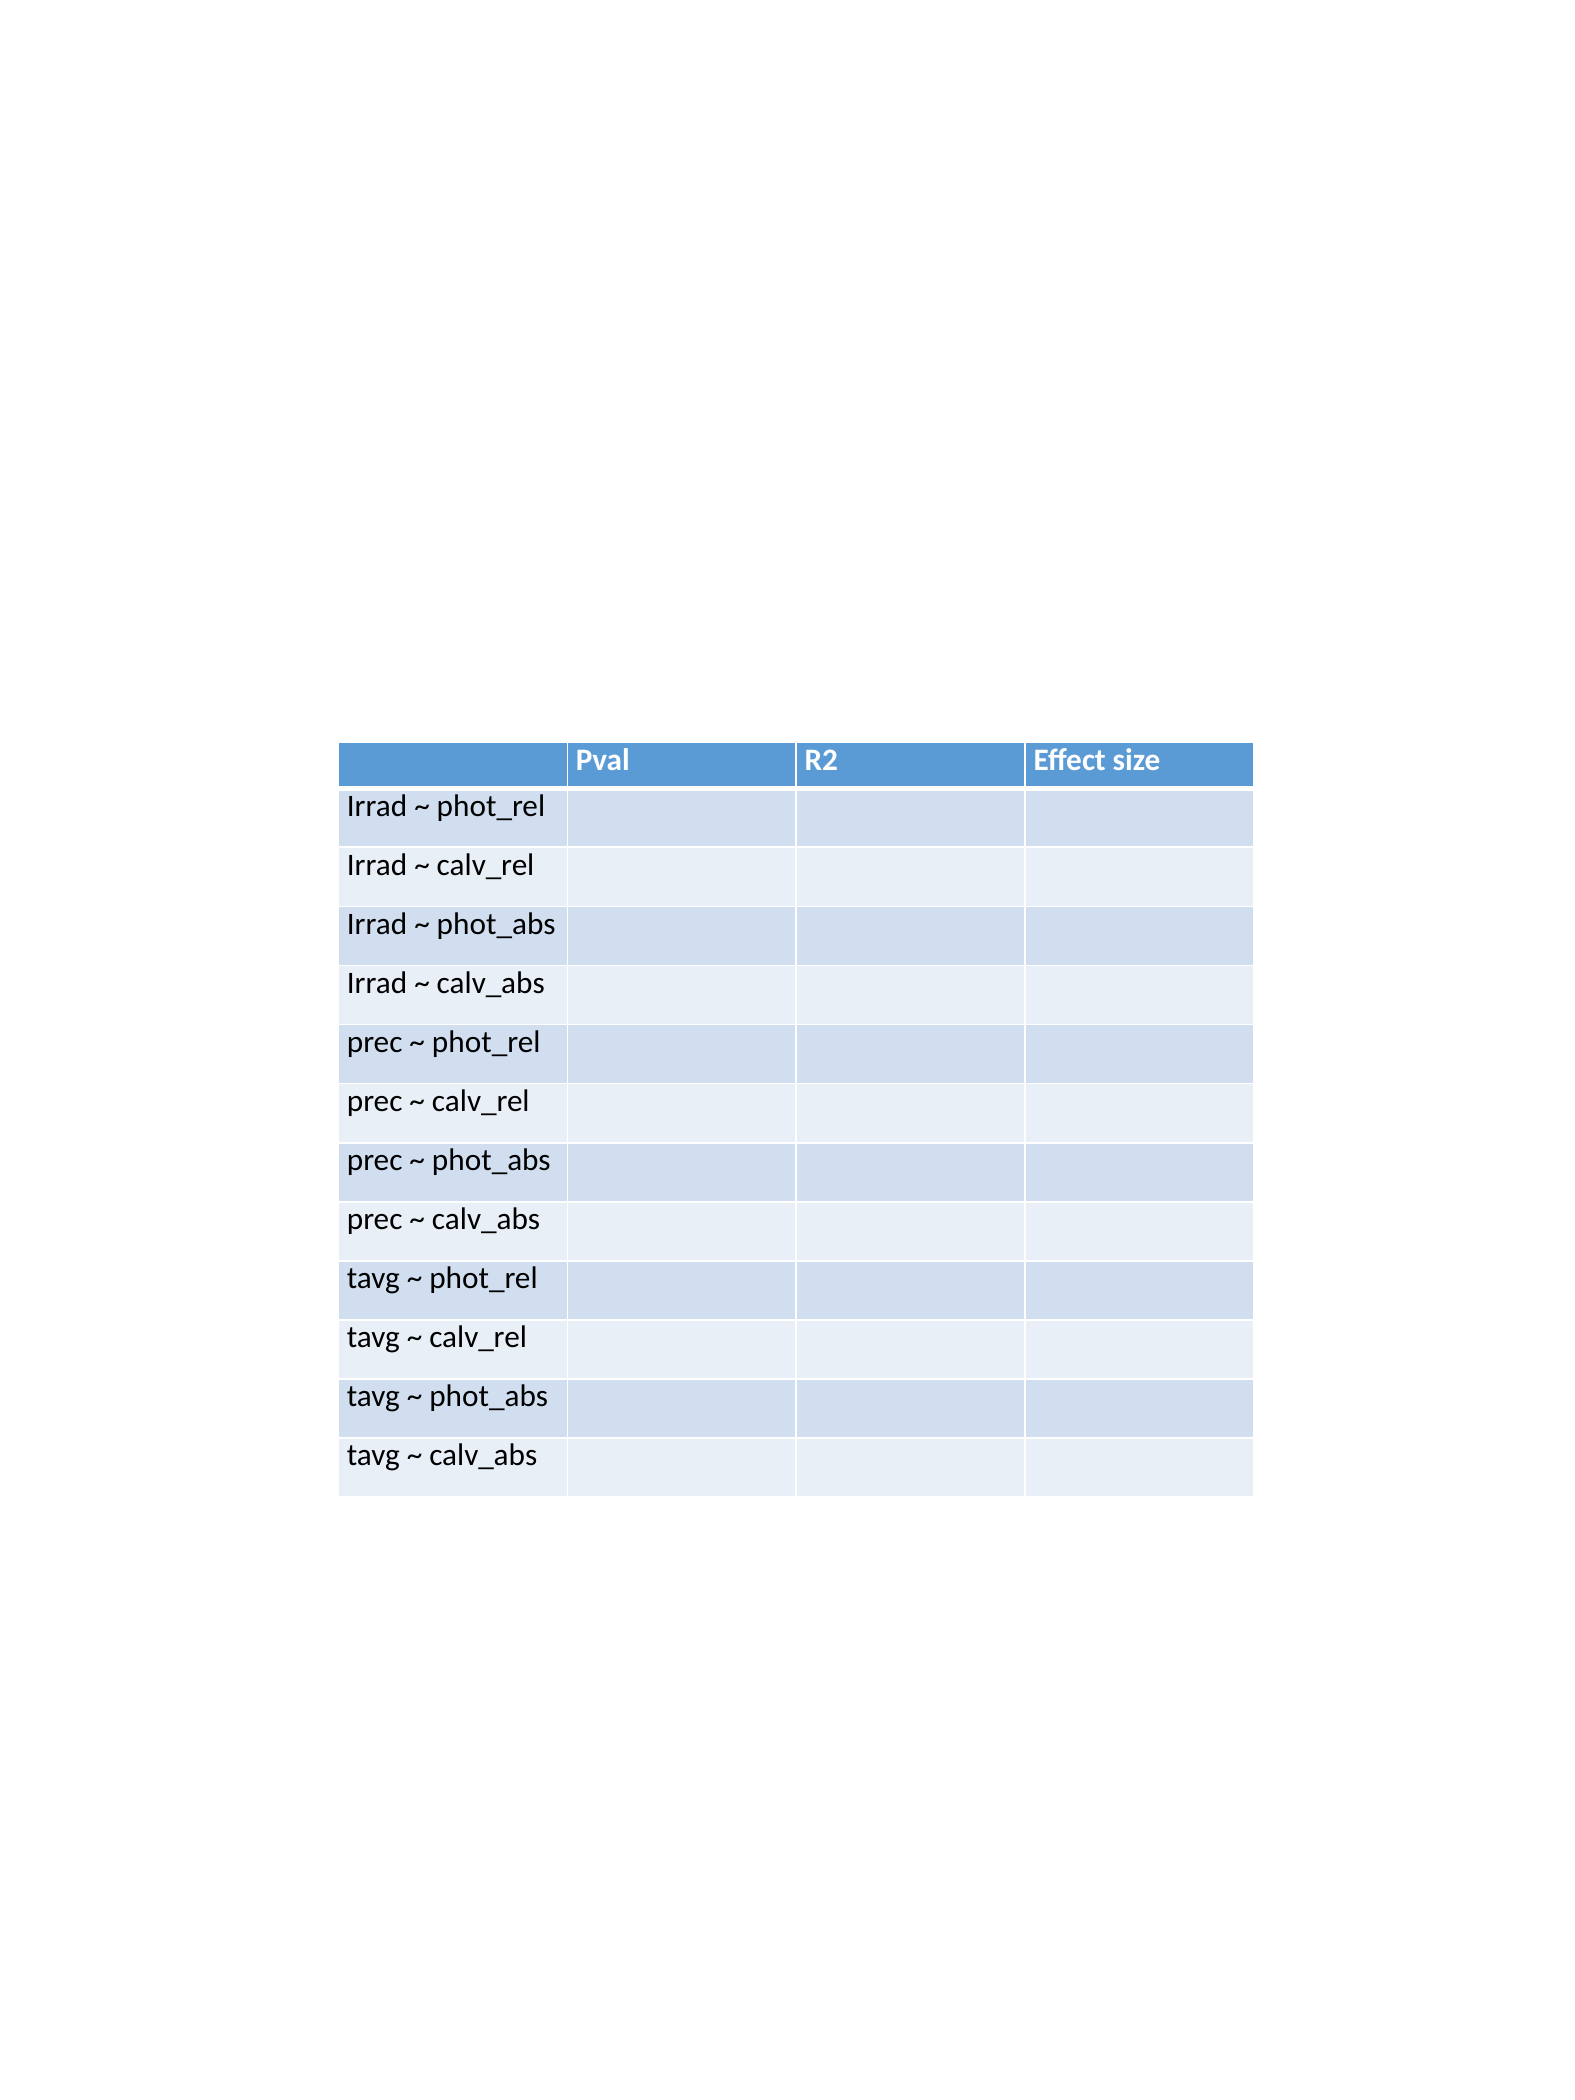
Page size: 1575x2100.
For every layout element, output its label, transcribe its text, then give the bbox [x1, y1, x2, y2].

table_header R2 [797, 743, 1024, 786]
table_cell prec ~ phot_abs [339, 1144, 567, 1201]
table_cell [568, 907, 795, 965]
table_cell [797, 1084, 1024, 1142]
table_cell [1026, 1439, 1253, 1496]
table_cell prec ~ phot_rel [339, 1025, 567, 1083]
table_cell tavg ~ phot_abs [339, 1380, 567, 1437]
table_cell [568, 966, 795, 1024]
table_cell [797, 791, 1024, 846]
table_cell [797, 848, 1024, 906]
table_cell [1026, 1144, 1253, 1201]
table_cell [1026, 848, 1253, 906]
table_cell tavg ~ calv_rel [339, 1321, 567, 1378]
table_cell [1026, 1262, 1253, 1319]
table_cell [1026, 1321, 1253, 1378]
table_cell [797, 1380, 1024, 1437]
table_cell prec ~ calv_abs [339, 1203, 567, 1260]
table_cell [568, 1262, 795, 1319]
table_cell [797, 1144, 1024, 1201]
table_cell [568, 1439, 795, 1496]
table_cell [1026, 1203, 1253, 1260]
table_cell Irrad ~ calv_rel [339, 848, 567, 906]
table_cell [797, 1439, 1024, 1496]
table_cell [797, 907, 1024, 965]
table_cell [1026, 1025, 1253, 1083]
table_cell [797, 1321, 1024, 1378]
table_cell Irrad ~ phot_abs [339, 907, 567, 965]
table_cell [568, 1084, 795, 1142]
table_cell [568, 1321, 795, 1378]
table_cell [1026, 966, 1253, 1024]
table_cell [797, 966, 1024, 1024]
table_cell [568, 1203, 795, 1260]
table_cell Irrad ~ calv_abs [339, 966, 567, 1024]
table_cell [1026, 1084, 1253, 1142]
table_cell [568, 1380, 795, 1437]
table_header [339, 743, 567, 786]
table_cell [568, 848, 795, 906]
table_cell tavg ~ calv_abs [339, 1439, 567, 1496]
table_cell [1026, 907, 1253, 965]
table_cell [797, 1262, 1024, 1319]
table_cell Irrad ~ phot_rel [339, 791, 567, 846]
table_cell [1026, 1380, 1253, 1437]
table_cell [568, 1025, 795, 1083]
table_cell [568, 1144, 795, 1201]
table_cell prec ~ calv_rel [339, 1084, 567, 1142]
table_cell tavg ~ phot_rel [339, 1262, 567, 1319]
table_header Pval [568, 743, 795, 786]
table_cell [797, 1203, 1024, 1260]
table_cell [568, 791, 795, 846]
table_header Effect size [1026, 743, 1253, 786]
table_cell [797, 1025, 1024, 1083]
table_cell [1026, 791, 1253, 846]
